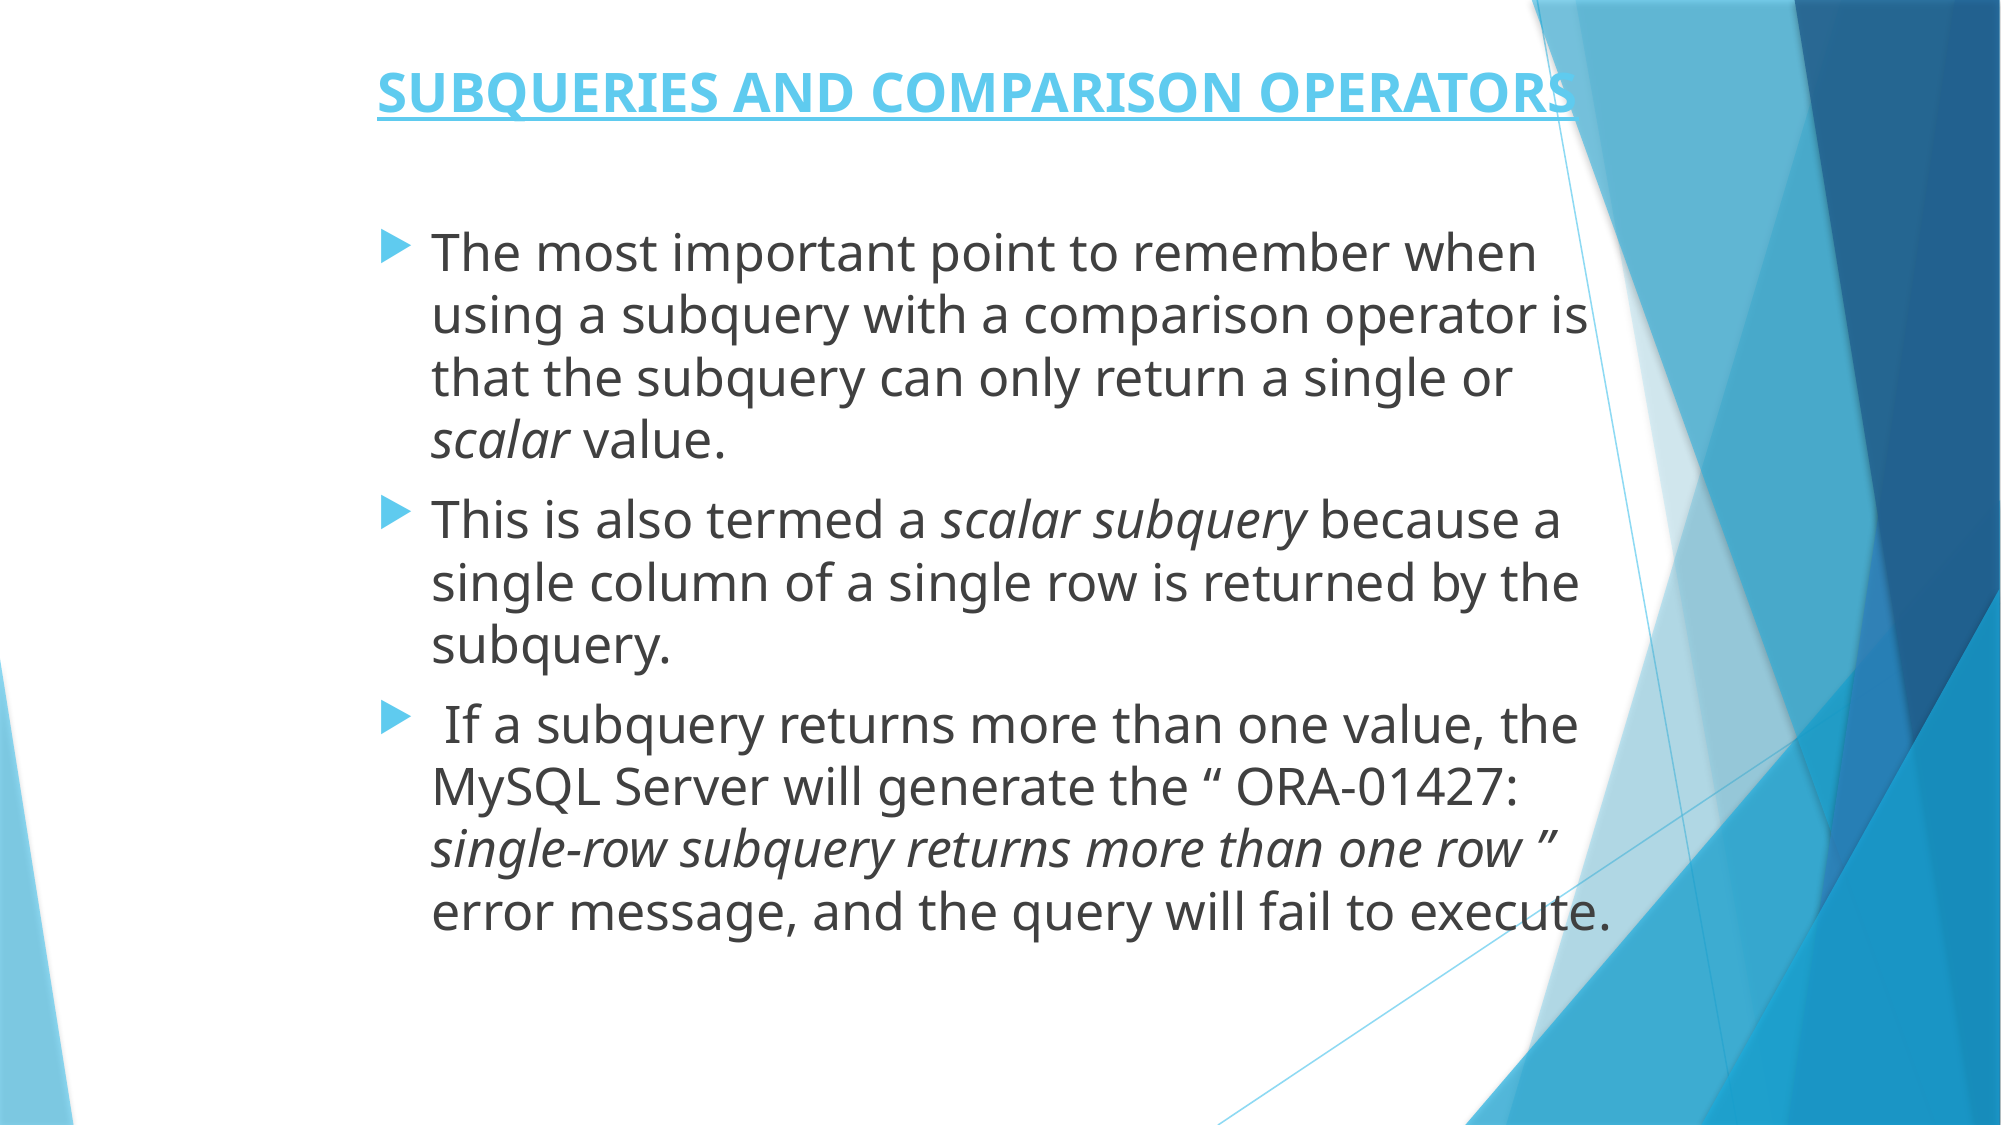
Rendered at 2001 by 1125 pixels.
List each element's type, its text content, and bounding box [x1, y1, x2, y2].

list The most important point to remember when using a subquery with a comparison operator is that the subquery can only return a single or scalar value. This is also termed a scalar subquery because a single column of a single row is returned by the subquery. If a subquery returns more than one value, the MySQL Server will generate the “ ORA-01427: single-row subquery returns more than one row ” error message, and the query will fail to execute. [362, 212, 1638, 1000]
title SUBQUERIES AND COMPARISON OPERATORS [362, 50, 1638, 175]
